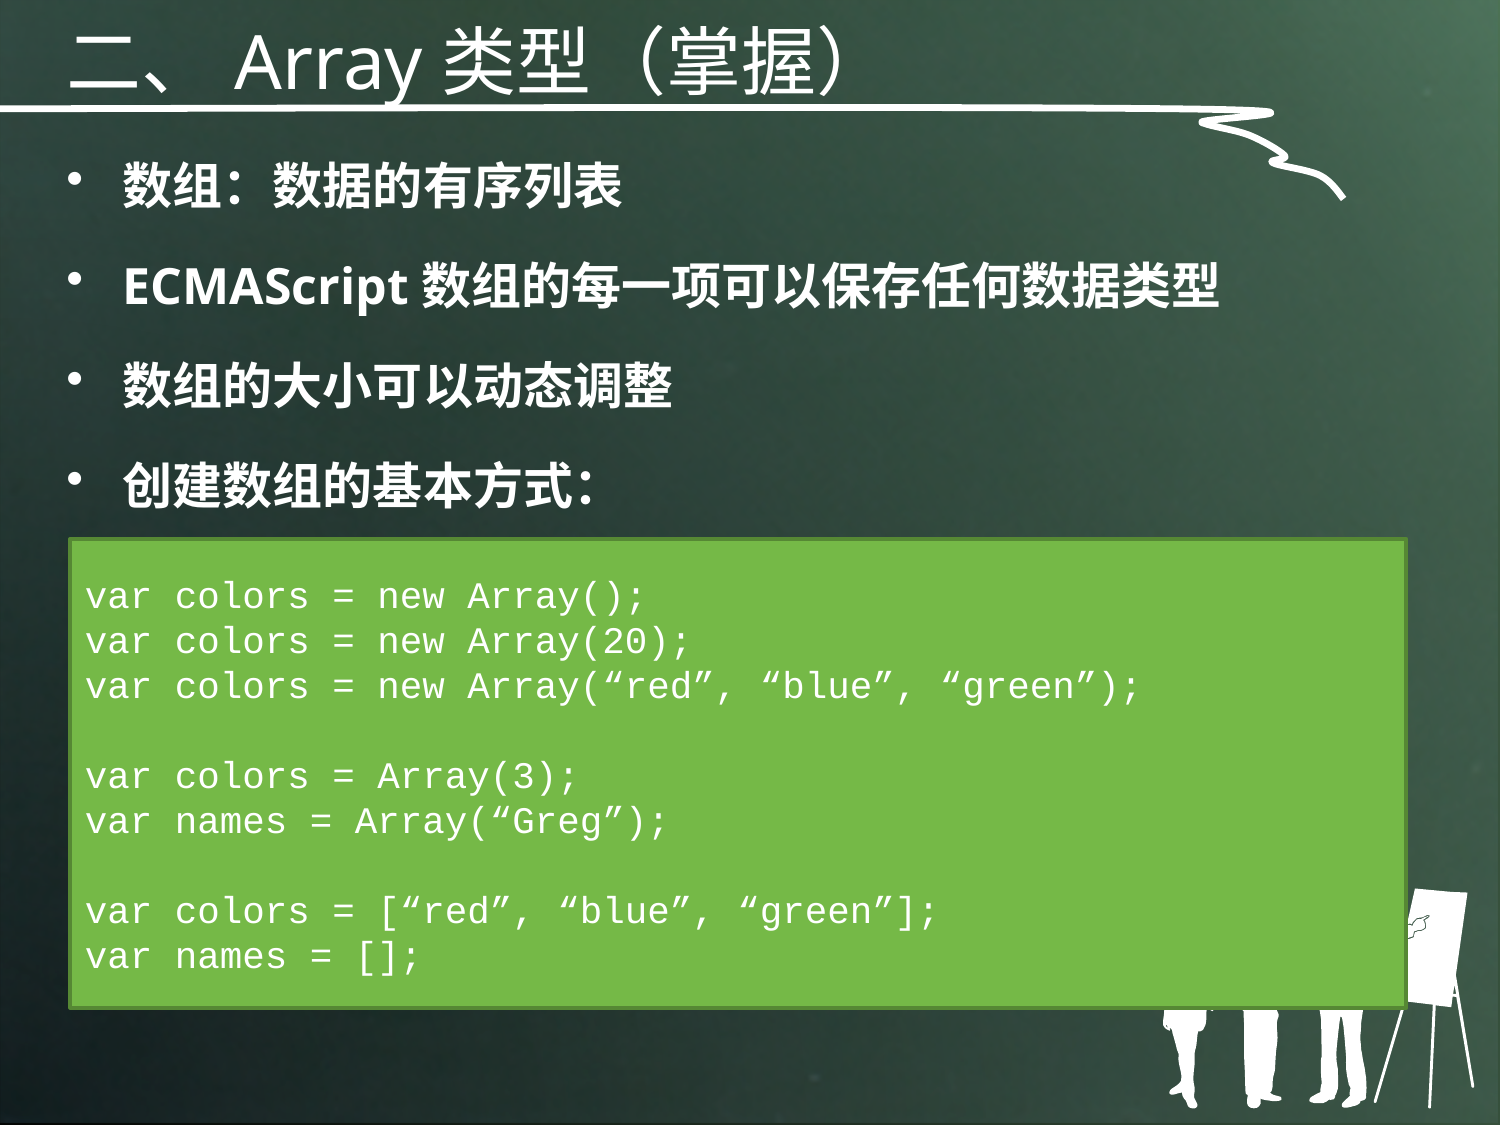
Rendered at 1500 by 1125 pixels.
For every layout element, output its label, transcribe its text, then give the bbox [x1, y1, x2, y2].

title 二、Array类型（掌握） [51, 23, 1365, 96]
text_box var colors = new Array(); var colors = new Array(20); var colors = new Array(“red”, “blue”, “green”); var colors = Array(3); var names = Array(“Greg”); var colors = [“red”, “blue”, “green”]; var names = []; [68, 537, 1408, 1010]
list 数组：数据的有序列表 ECMAScript数组的每一项可以保存任何数据类型 数组的大小可以动态调整 创建数组的基本方式： [51, 116, 1365, 950]
text_box [0, 107, 1271, 116]
picture [0, 0, 1500, 1125]
